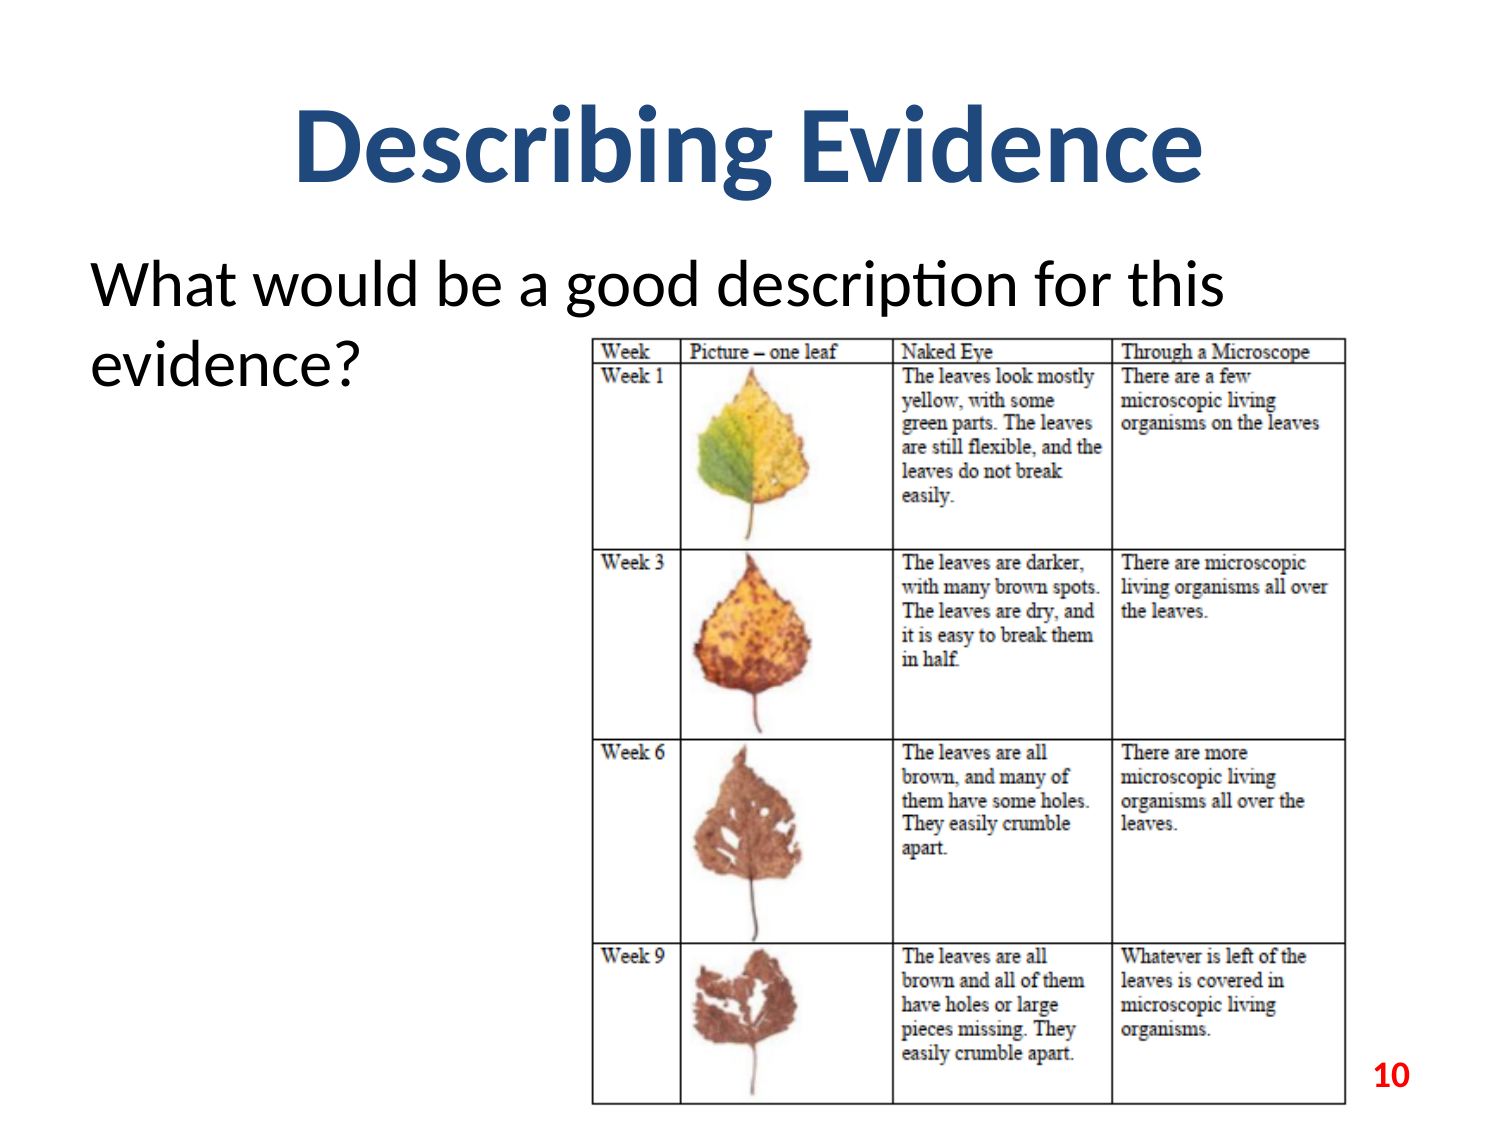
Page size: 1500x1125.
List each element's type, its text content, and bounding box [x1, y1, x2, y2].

list What would be a good description for this evidence? [75, 232, 1425, 409]
slide_number 10 [1360, 1042, 1425, 1103]
title Describing Evidence [75, 45, 1425, 232]
picture [586, 335, 1355, 1113]
